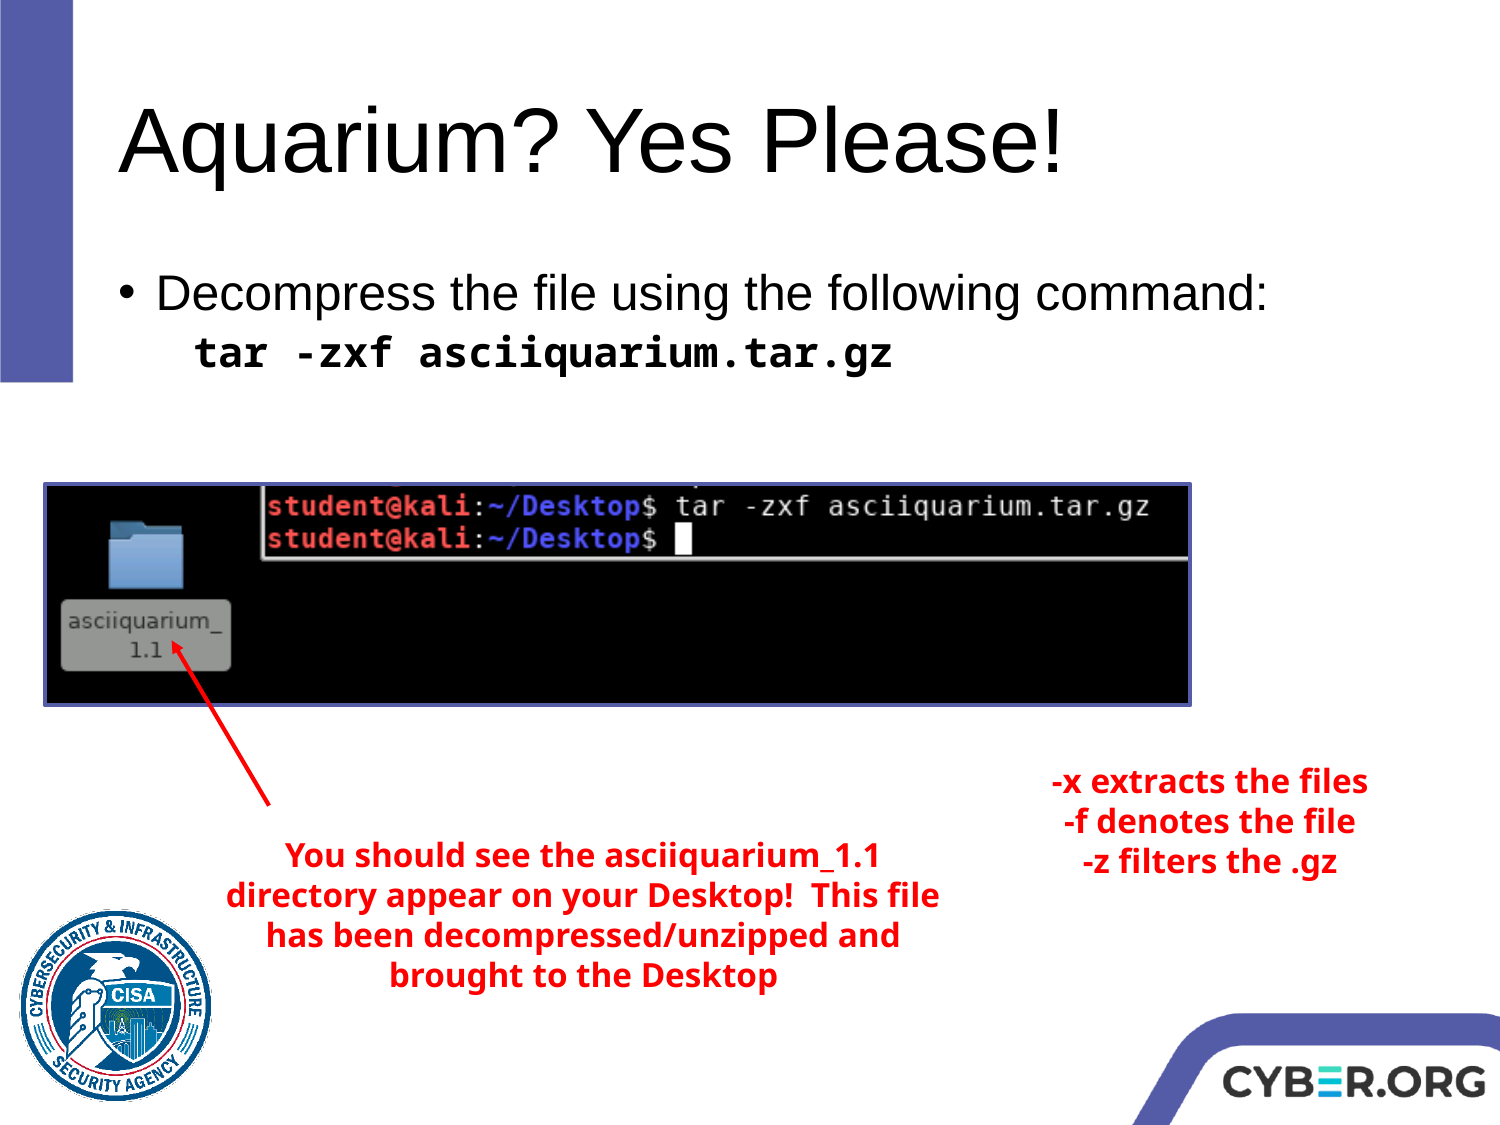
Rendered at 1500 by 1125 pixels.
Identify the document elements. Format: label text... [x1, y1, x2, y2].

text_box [171, 640, 270, 806]
text_box You should see the asciiquarium_1.1 directory appear on your Desktop! This file has been decompressed/unzipped and brought to the Desktop [207, 827, 961, 1002]
picture [0, 0, 1500, 1125]
title Aquarium? Yes Please! [103, 59, 1397, 226]
text_box -x extracts the files -f denotes the file -z filters the .gz [992, 752, 1429, 927]
list Decompress the file using the following command: tar -zxf asciiquarium.tar.gz [103, 259, 1397, 1021]
